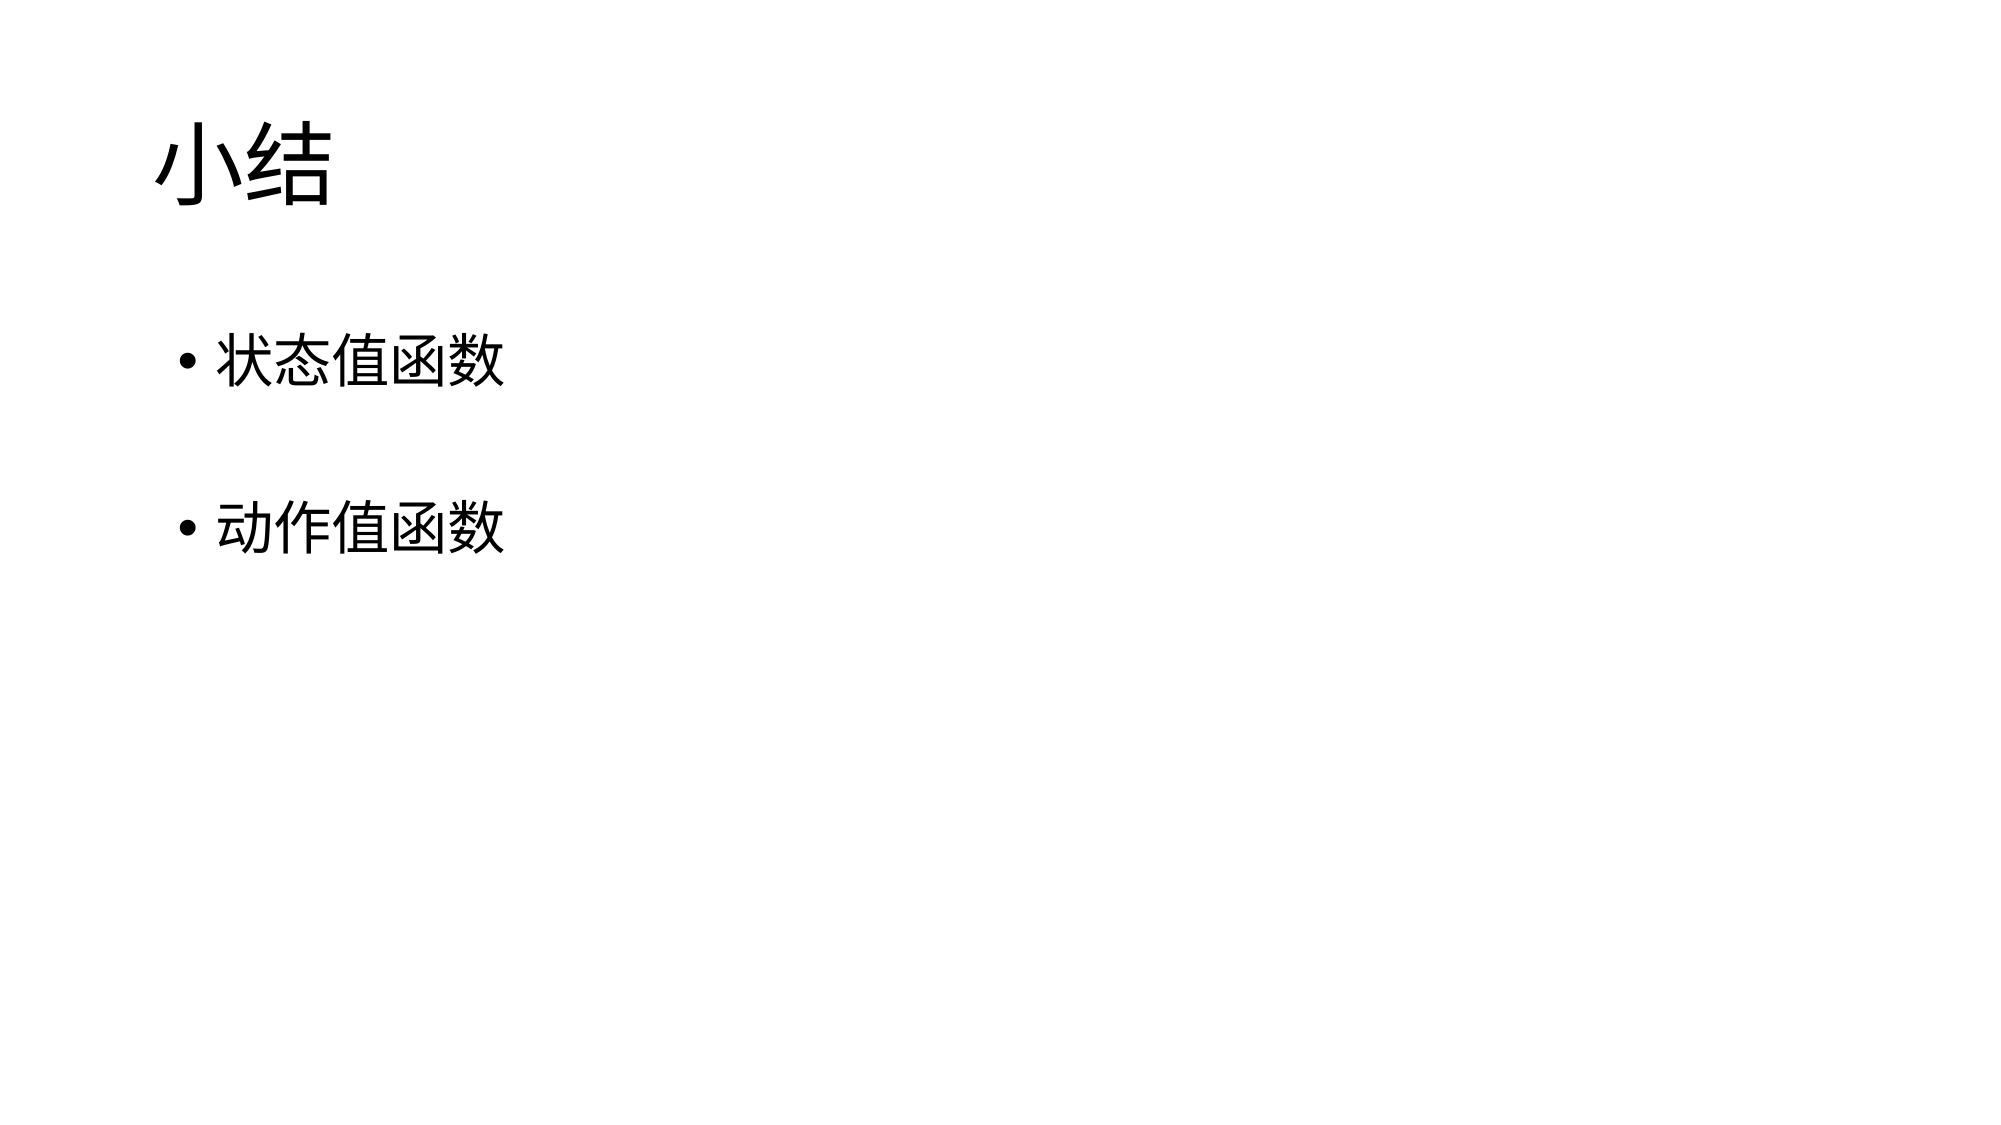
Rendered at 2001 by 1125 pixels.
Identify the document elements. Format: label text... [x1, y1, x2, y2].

title 小结 [137, 59, 1863, 278]
list [137, 299, 1863, 1014]
